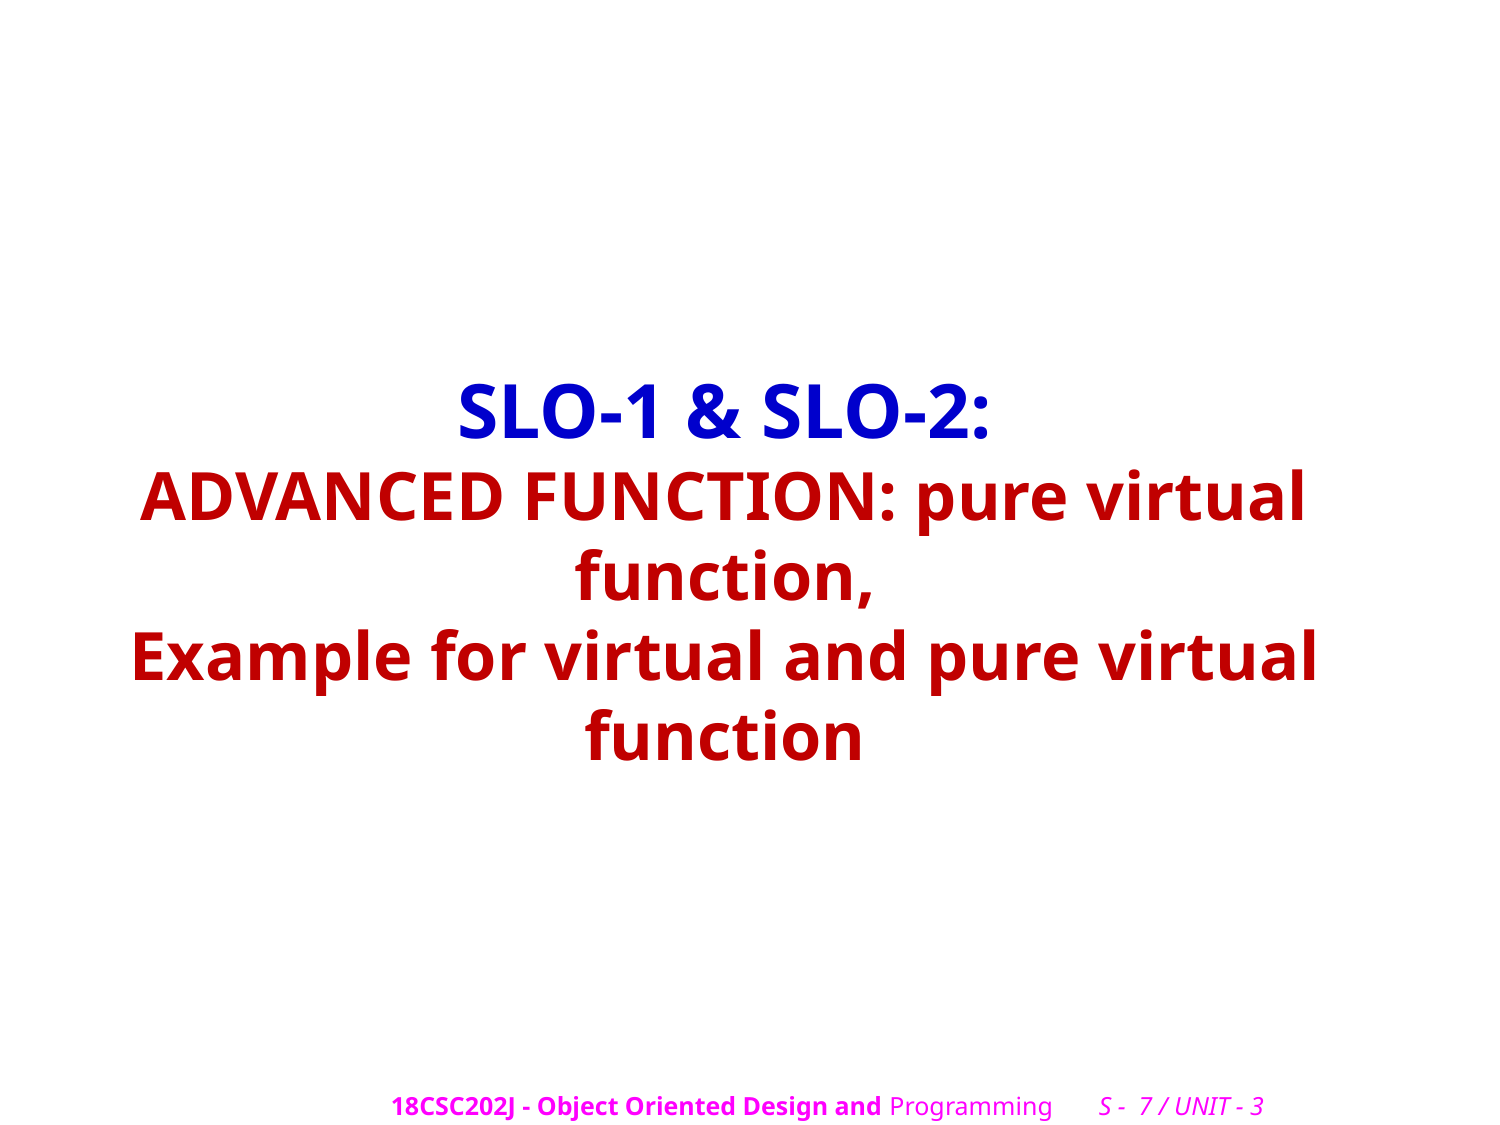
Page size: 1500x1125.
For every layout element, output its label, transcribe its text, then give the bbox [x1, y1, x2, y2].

text_box 18CSC202J - Object Oriented Design and Programming S - 7 / UNIT - 3 [190, 1081, 1465, 1125]
title SLO-1 & SLO-2: ADVANCED FUNCTION: pure virtual function, Example for virtual and pure virtual function [50, 137, 1400, 1000]
